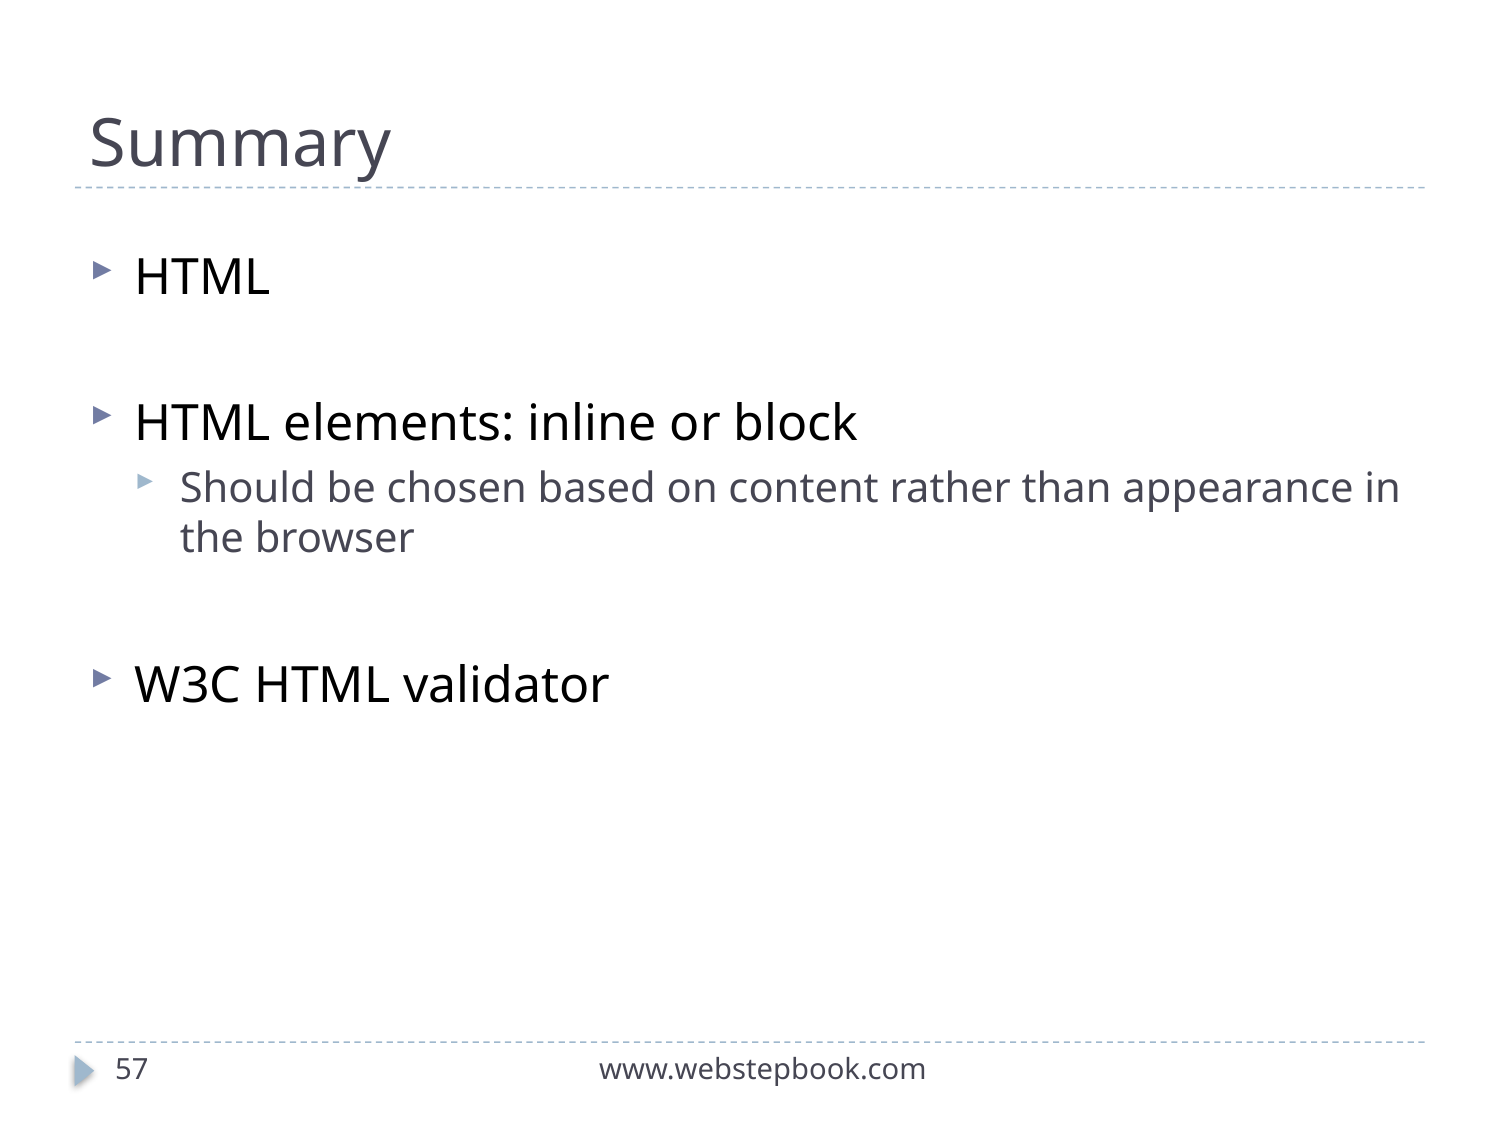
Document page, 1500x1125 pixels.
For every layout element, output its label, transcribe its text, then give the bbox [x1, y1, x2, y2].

footer www.webstepbook.com [475, 1042, 1051, 1103]
list HTML HTML elements: inline or block Should be chosen based on content rather than appearance in the browser W3C HTML validator [75, 237, 1425, 1010]
title Summary [75, 24, 1425, 188]
slide_number 57 [100, 1042, 426, 1103]
